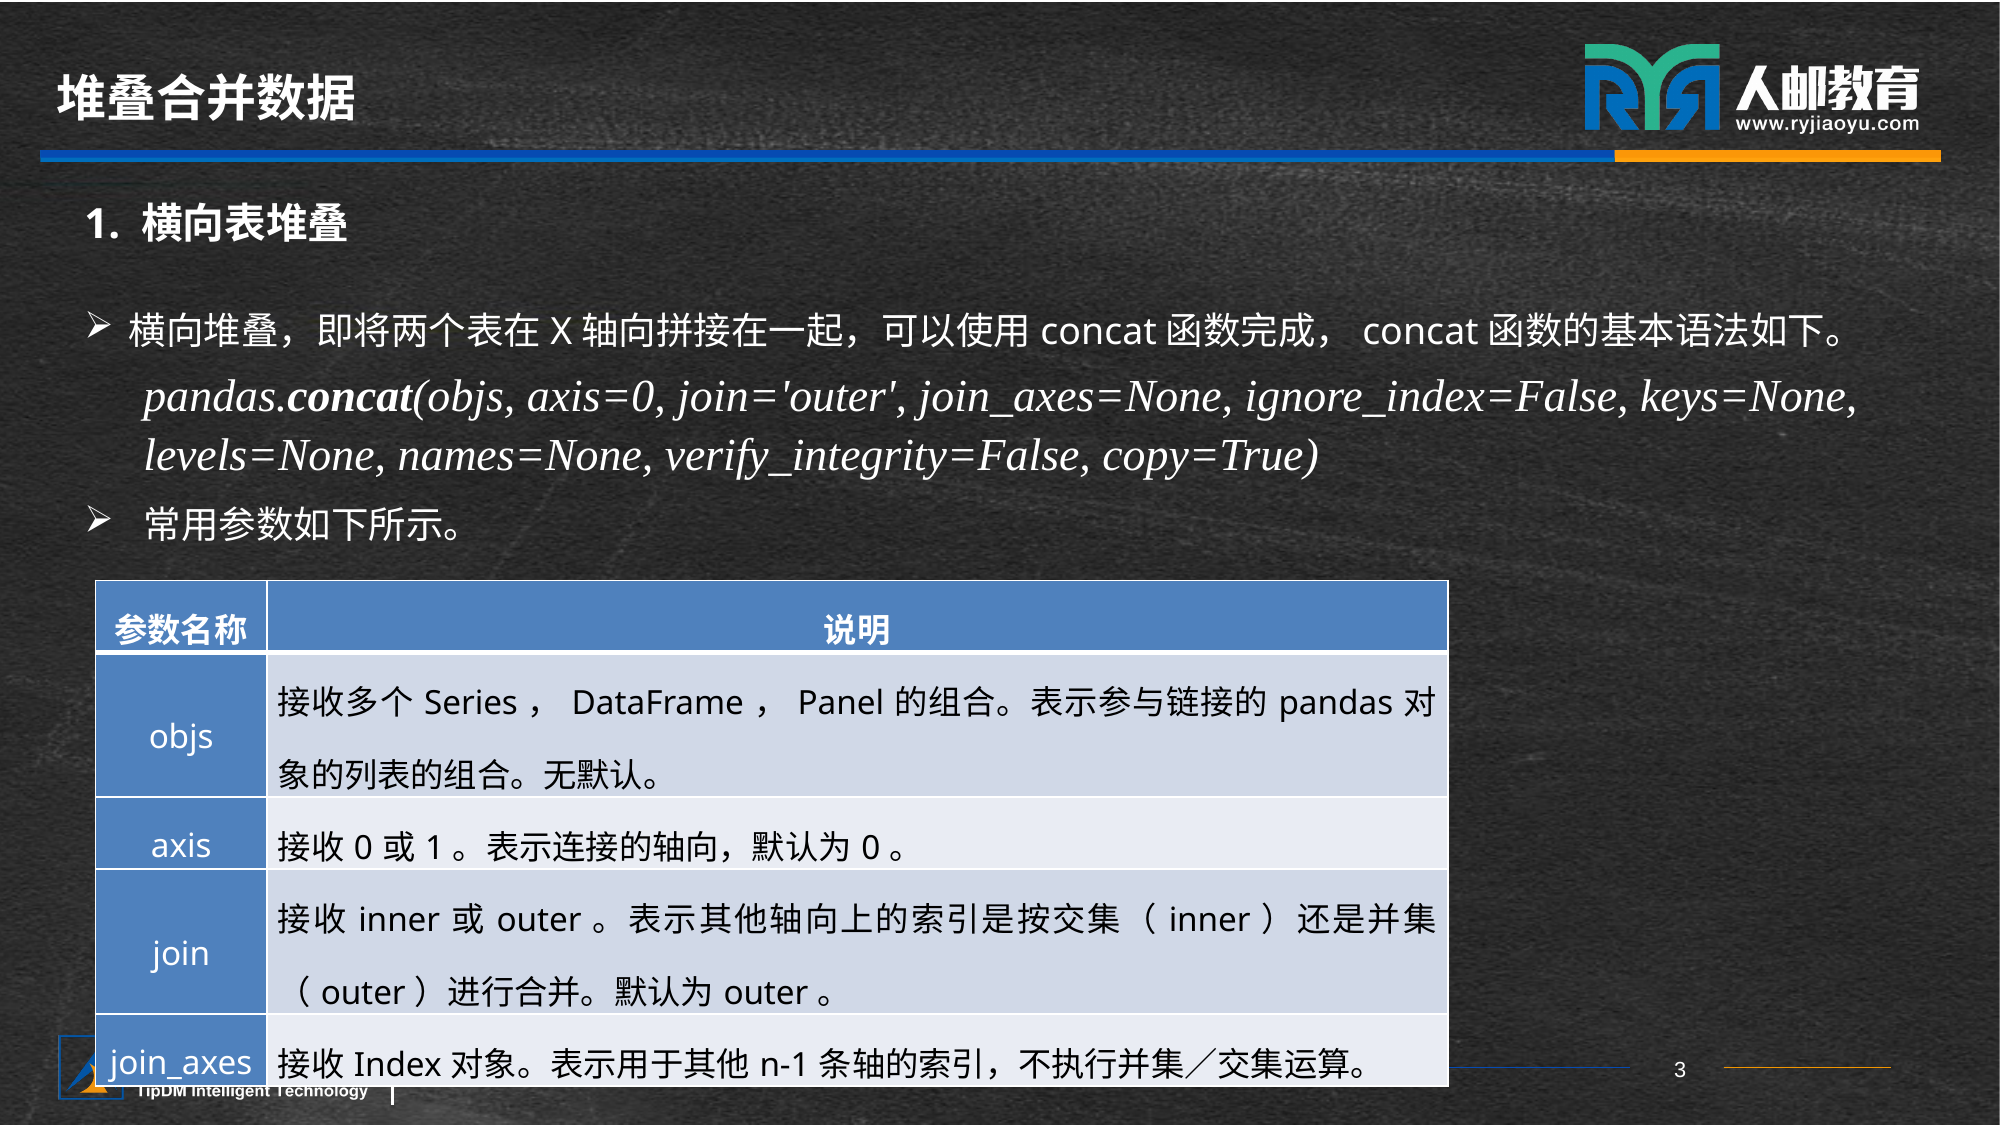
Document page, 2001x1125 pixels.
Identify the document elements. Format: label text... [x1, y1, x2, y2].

table_cell join [96, 870, 266, 1013]
table_cell axis [96, 798, 266, 868]
table_cell objs [96, 655, 266, 796]
title 堆叠合并数据 [41, 58, 1842, 146]
table_cell 接收Index对象。表示用于其他n-1条轴的索引，不执行并集／交集运算。 [268, 1015, 1447, 1085]
table_header 参数名称 [96, 581, 266, 650]
table_cell 接收inner或outer。表示其他轴向上的索引是按交集（inner）还是并集（outer）进行合并。默认为outer。 [268, 870, 1447, 1013]
picture [0, 2, 2000, 1125]
list 横向堆叠，即将两个表在X轴向拼接在一起，可以使用concat函数完成，concat函数的基本语法如下。 pandas.concat(objs, axis=0, join='outer', join_axes=None, ignore_index=False, keys=None, levels=None, names=None, verify_integrity=False, copy=True) 常用参数如下所示。 [69, 285, 1892, 1003]
list 1. 横向表堆叠 [69, 186, 1892, 257]
table_cell 接收多个Series，DataFrame，Panel的组合。表示参与链接的pandas对象的列表的组合。无默认。 [268, 655, 1447, 796]
table_header 说明 [268, 581, 1447, 650]
table_cell join_axes [96, 1015, 266, 1085]
table_cell 接收0或1。表示连接的轴向，默认为0。 [268, 798, 1447, 868]
